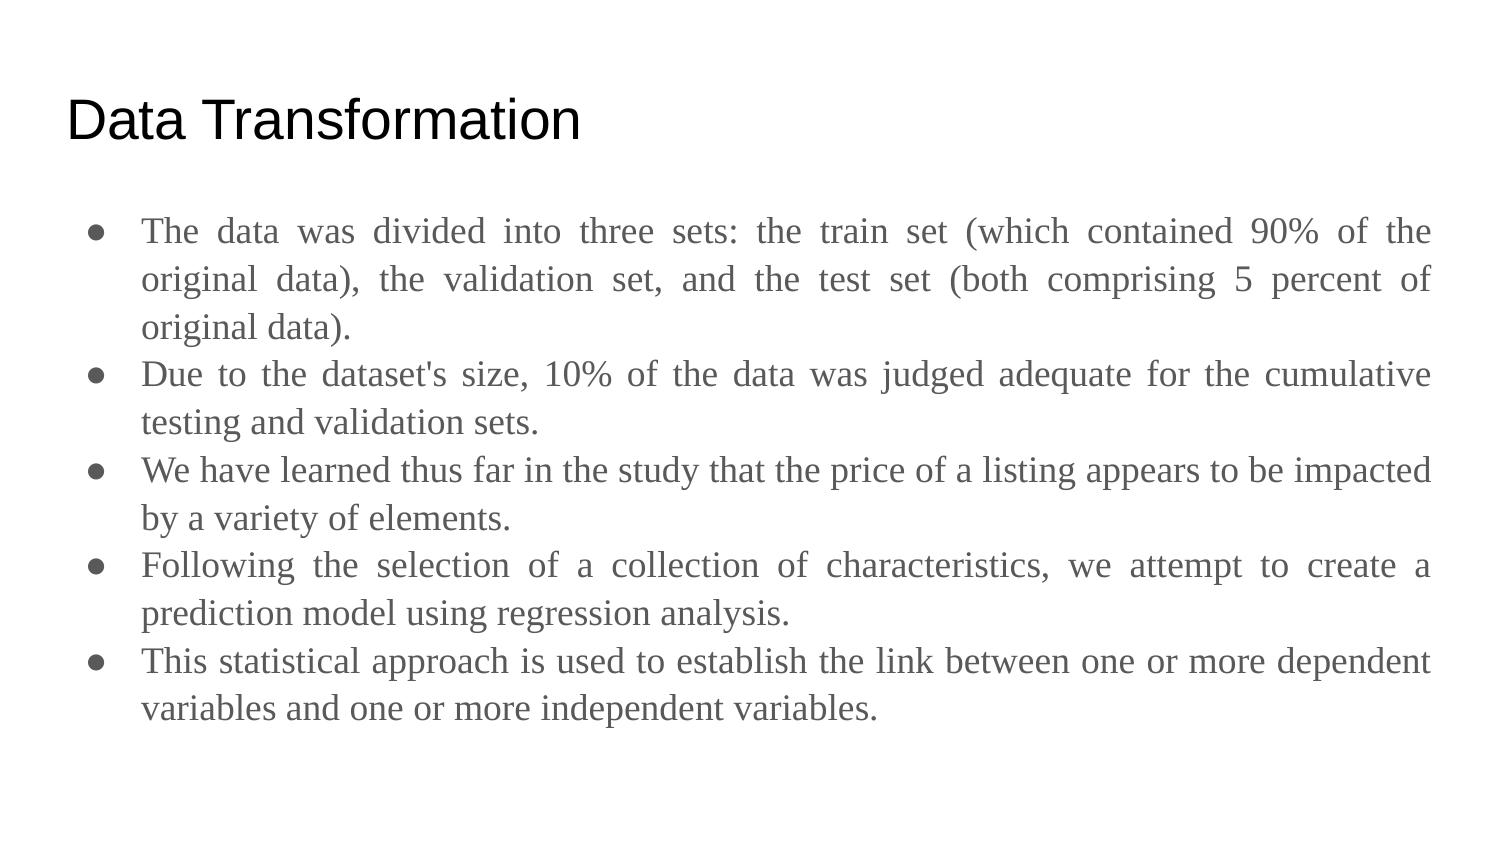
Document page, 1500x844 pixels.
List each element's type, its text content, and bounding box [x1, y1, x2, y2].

list The data was divided into three sets: the train set (which contained 90% of the original data), the validation set, and the test set (both comprising 5 percent of original data). Due to the dataset's size, 10% of the data was judged adequate for the cumulative testing and validation sets. We have learned thus far in the study that the price of a listing appears to be impacted by a variety of elements. Following the selection of a collection of characteristics, we attempt to create a prediction model using regression analysis. This statistical approach is used to establish the link between one or more dependent variables and one or more independent variables. [51, 189, 1449, 750]
title Data Transformation [51, 72, 1449, 167]
